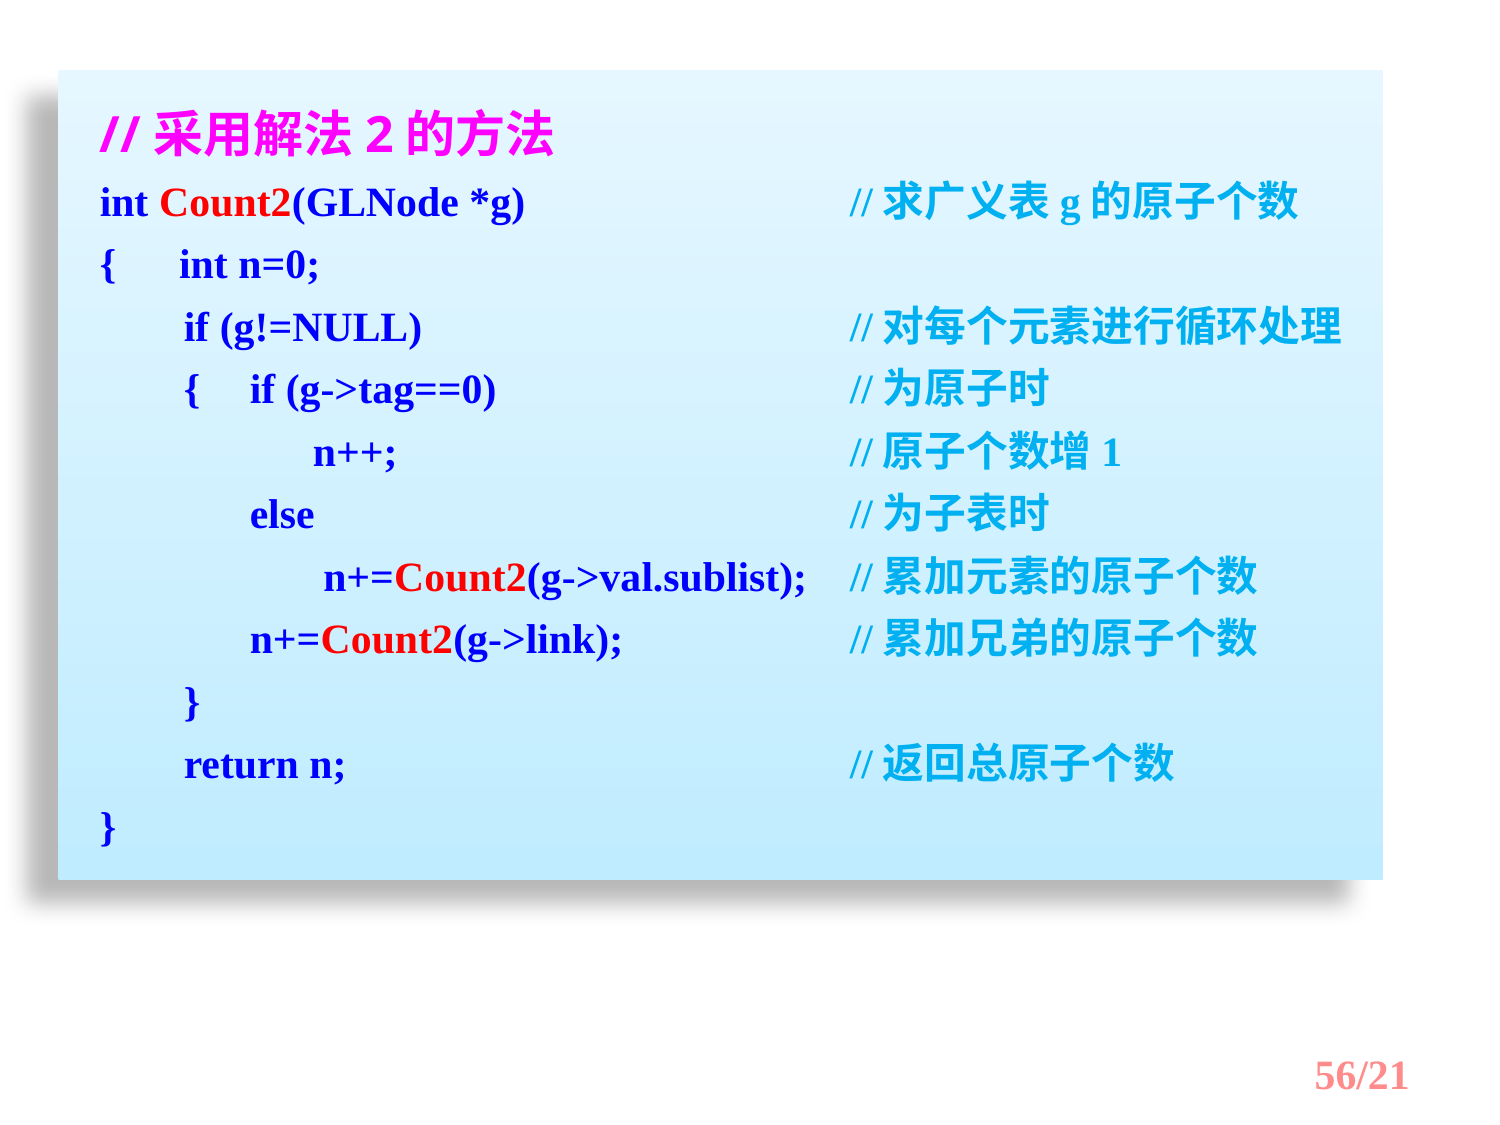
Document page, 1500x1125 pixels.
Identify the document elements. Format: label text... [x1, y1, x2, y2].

slide_number 56 [1074, 1042, 1425, 1103]
text_box //采用解法2的方法 int Count2(GLNode *g) //求广义表g的原子个数 { int n=0; if (g!=NULL) //对每个元素进行循环处理 { if (g->tag==0) //为原子时 n++; //原子个数增1 else //为子表时 n+=Count2(g->val.sublist); //累加元素的原子个数 n+=Count2(g->link); //累加兄弟的原子个数 } return n; //返回总原子个数 } [58, 70, 1383, 880]
